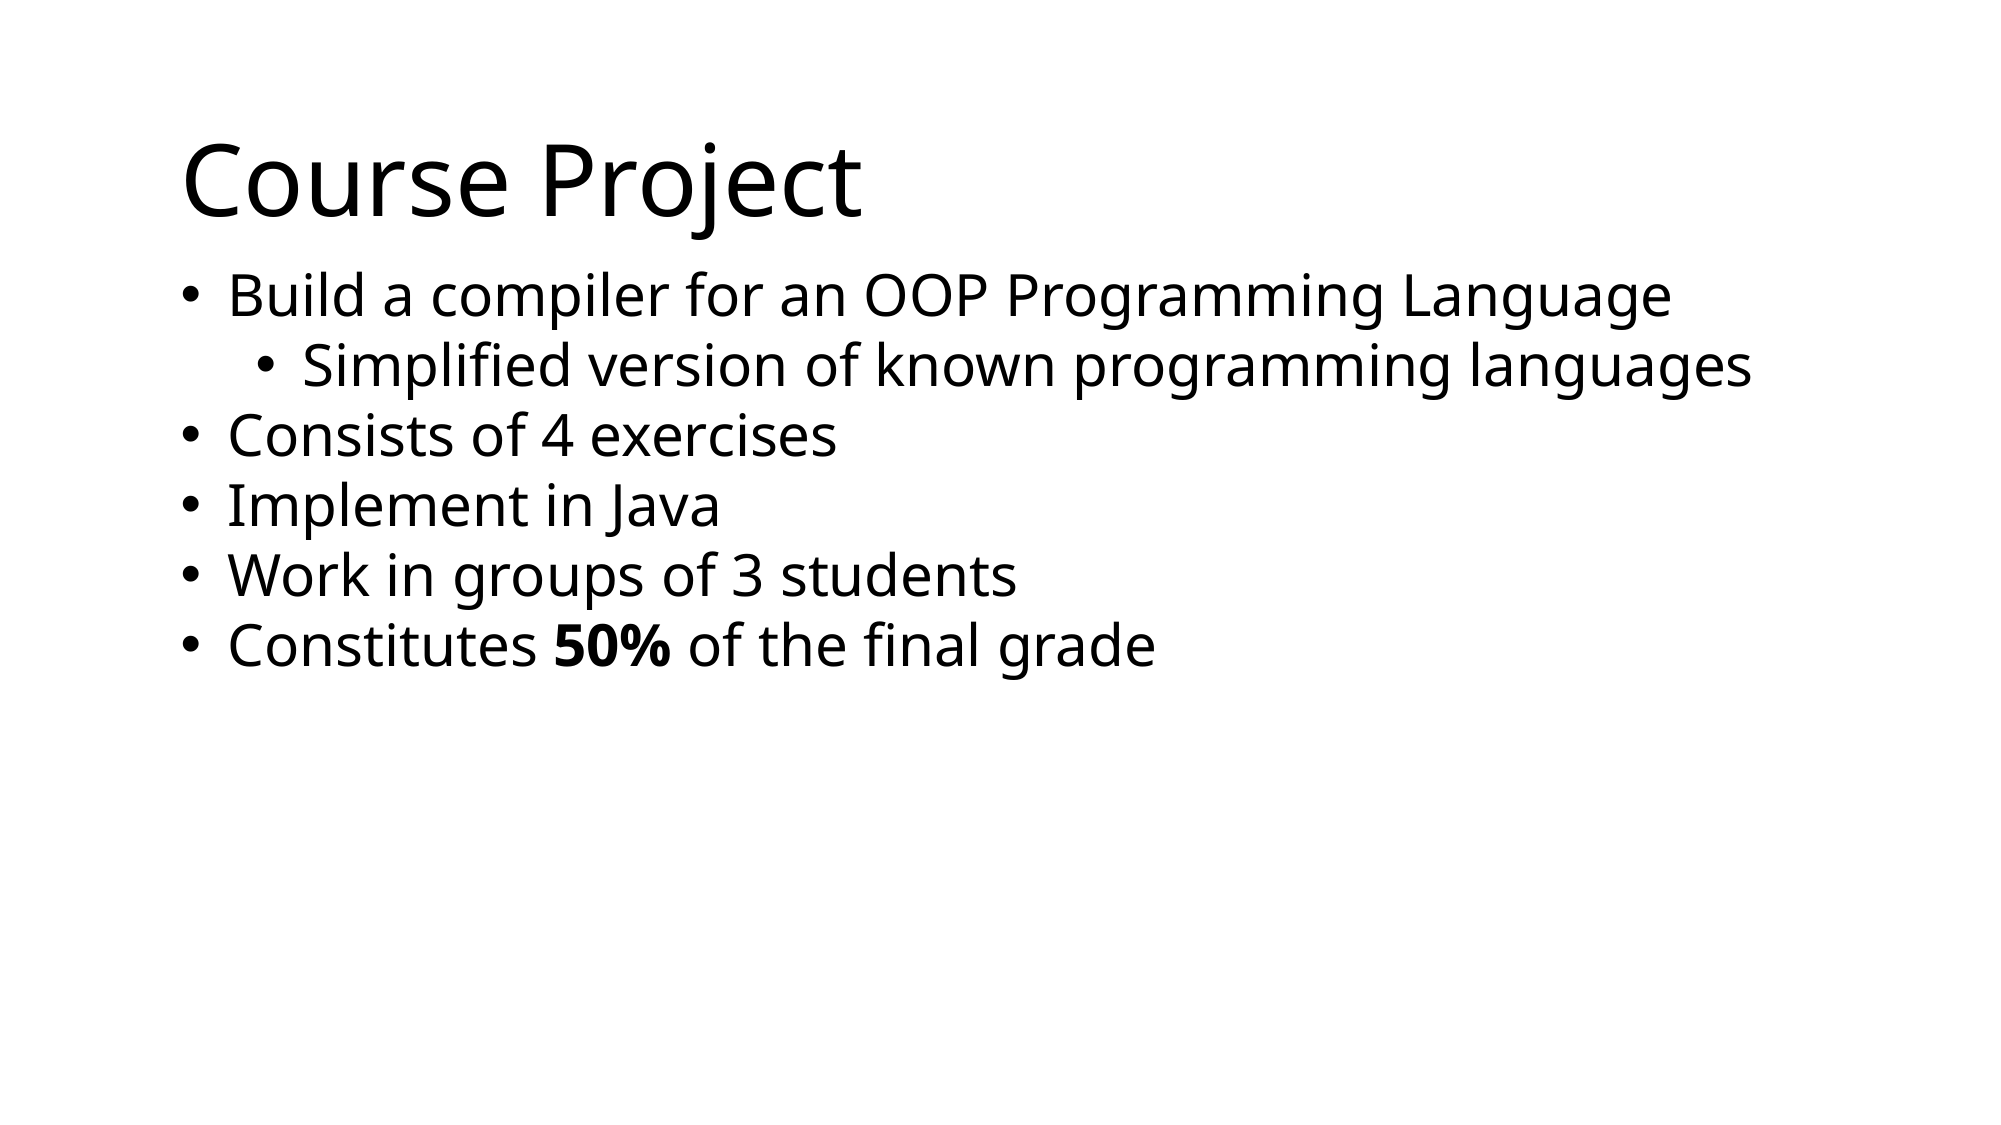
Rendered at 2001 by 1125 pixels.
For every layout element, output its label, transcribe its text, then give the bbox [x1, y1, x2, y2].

text_box Course Project [165, 109, 1829, 245]
text_box Build a compiler for an OOP Programming Language Simplified version of known programming languages Consists of 4 exercises Implement in Java Work in groups of 3 students Constitutes 50% of the final grade [165, 250, 1829, 686]
